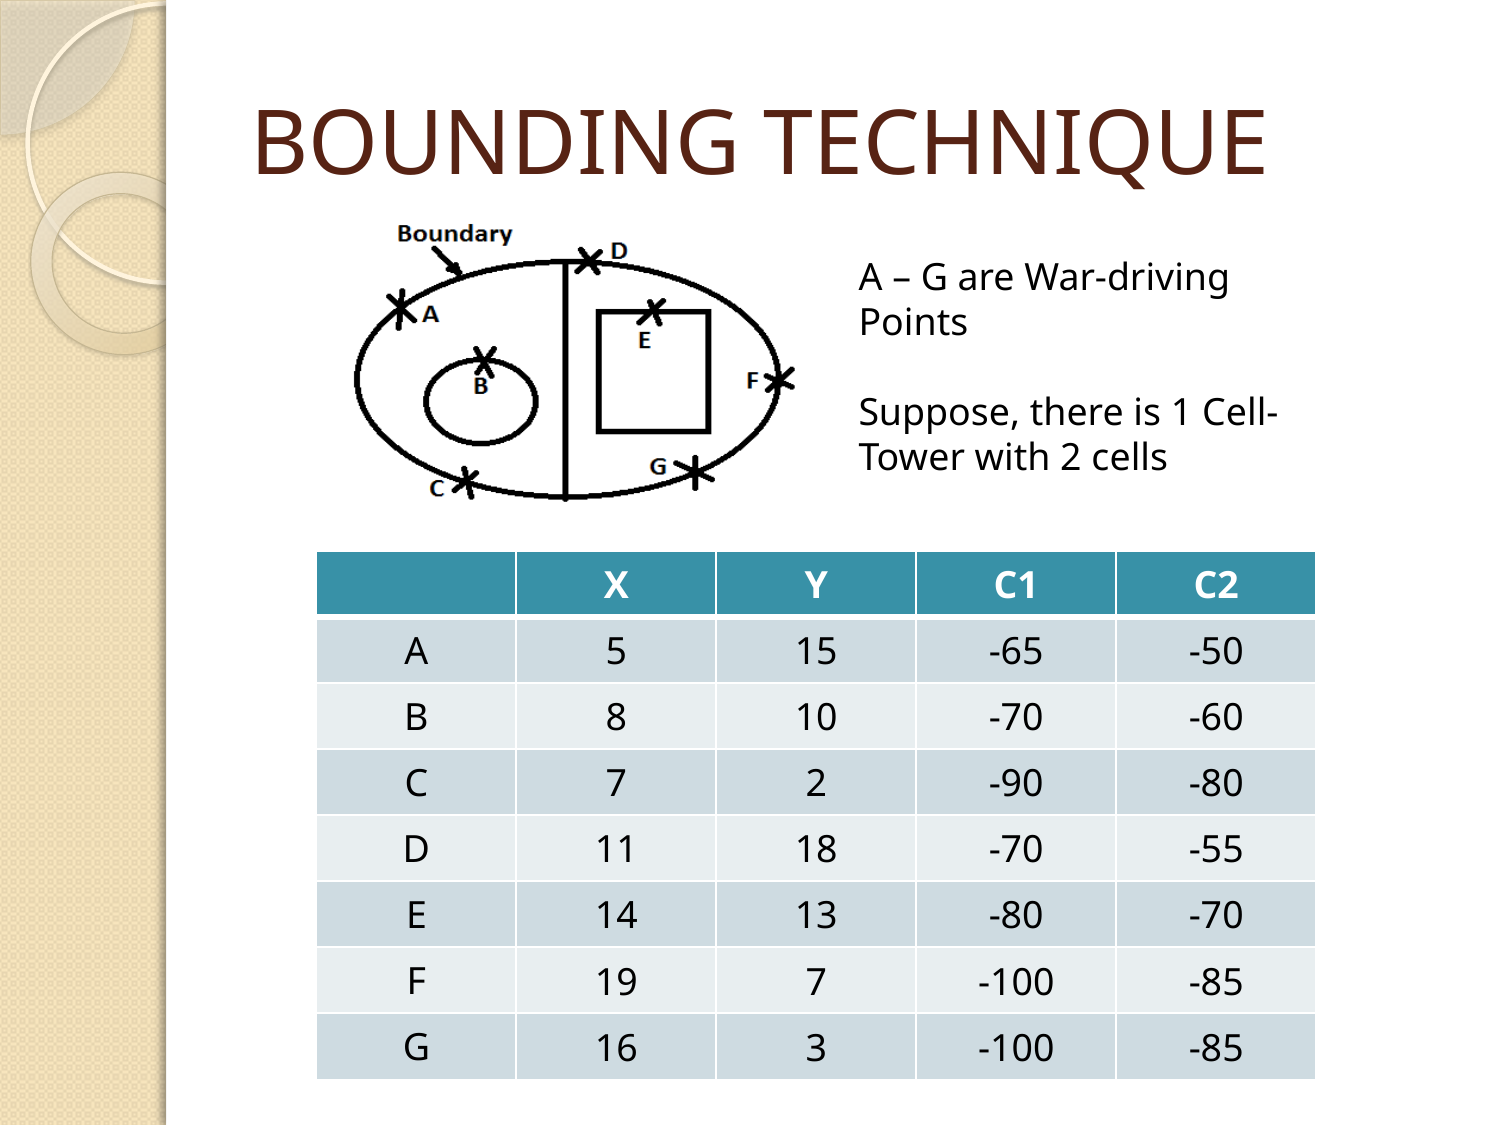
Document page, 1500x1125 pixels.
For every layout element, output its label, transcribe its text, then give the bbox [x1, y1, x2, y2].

table_cell -100 [917, 948, 1115, 1012]
table_cell -70 [917, 684, 1115, 748]
table_cell F [317, 948, 515, 1012]
table_cell -90 [917, 750, 1115, 814]
table_cell 11 [517, 816, 715, 880]
table_cell -60 [1117, 684, 1315, 748]
table_cell 8 [517, 684, 715, 748]
table_header Y [717, 552, 915, 614]
table_cell 15 [717, 620, 915, 682]
table_cell -100 [917, 1014, 1115, 1079]
table_cell -50 [1117, 620, 1315, 682]
table_cell 19 [517, 948, 715, 1012]
table_cell -80 [1117, 750, 1315, 814]
table_cell -65 [917, 620, 1115, 682]
table_cell E [317, 882, 515, 946]
table_header [317, 552, 515, 614]
table_cell -85 [1117, 948, 1315, 1012]
table_cell 13 [717, 882, 915, 946]
table_cell D [317, 816, 515, 880]
table_cell A [317, 620, 515, 682]
table_cell 18 [717, 816, 915, 880]
table_cell 7 [517, 750, 715, 814]
table_cell 10 [717, 684, 915, 748]
table_cell -70 [1117, 882, 1315, 946]
title BOUNDING TECHNIQUE [235, 45, 1466, 233]
table_header C2 [1117, 552, 1315, 614]
table_cell 7 [717, 948, 915, 1012]
table_cell 14 [517, 882, 715, 946]
table_cell 2 [717, 750, 915, 814]
table_cell 16 [517, 1014, 715, 1079]
text_box A – G are War-driving Points Suppose, there is 1 Cell-Tower with 2 cells [843, 246, 1348, 486]
table_header C1 [917, 552, 1115, 614]
table_cell -85 [1117, 1014, 1315, 1079]
table_cell 5 [517, 620, 715, 682]
table_cell G [317, 1014, 515, 1079]
table_cell -70 [917, 816, 1115, 880]
table_header X [517, 552, 715, 614]
table_cell -80 [917, 882, 1115, 946]
table_cell 3 [717, 1014, 915, 1079]
table_cell -55 [1117, 816, 1315, 880]
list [316, 198, 821, 528]
table_cell C [317, 750, 515, 814]
table_cell B [317, 684, 515, 748]
